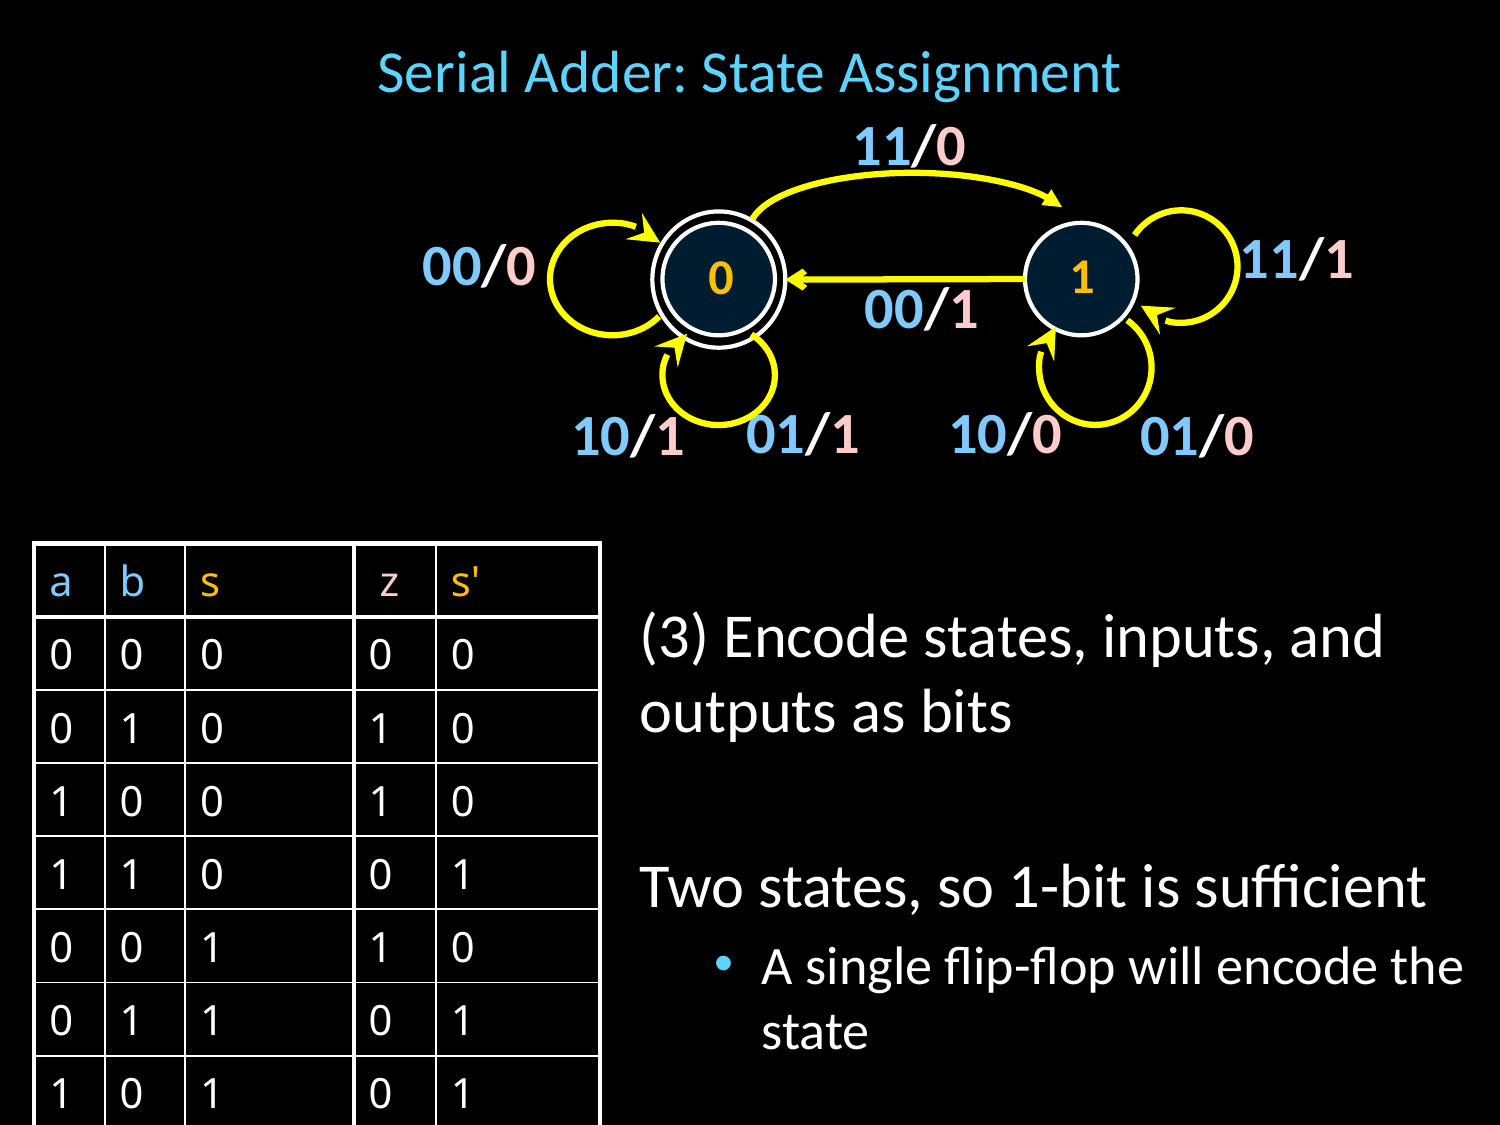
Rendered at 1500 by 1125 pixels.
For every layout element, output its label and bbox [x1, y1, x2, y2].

table_cell [356, 837, 435, 908]
table_cell [186, 619, 352, 689]
table_cell [356, 910, 435, 982]
table_cell [36, 691, 104, 762]
table_cell [437, 910, 598, 982]
text_box [837, 99, 1013, 161]
table_cell [356, 764, 435, 835]
table_cell [186, 1057, 352, 1125]
table_cell [106, 1057, 184, 1125]
table_cell [106, 837, 184, 908]
table_cell [356, 691, 435, 762]
table_cell [36, 910, 104, 982]
text_box [407, 172, 1300, 450]
table_cell [36, 1057, 104, 1125]
table_cell [106, 910, 184, 982]
table_cell [36, 764, 104, 835]
text_box [1134, 209, 1400, 327]
table_cell [36, 619, 104, 689]
table_header [356, 546, 435, 615]
table_cell [36, 983, 104, 1055]
table_cell [186, 837, 352, 908]
table_cell [437, 764, 598, 835]
table_cell [356, 983, 435, 1055]
table_cell [106, 983, 184, 1055]
table_cell [106, 619, 184, 689]
table_cell [36, 837, 104, 908]
table_cell [437, 619, 598, 689]
table_cell [186, 691, 352, 762]
table_header [106, 546, 184, 615]
table_header [36, 546, 104, 615]
table_cell [437, 1057, 598, 1125]
table_cell [186, 910, 352, 982]
table_cell [106, 764, 184, 835]
table_cell [186, 764, 352, 835]
table_header [437, 546, 598, 615]
table_cell [437, 691, 598, 762]
list [624, 587, 1500, 1125]
table_cell [356, 1057, 435, 1125]
table_cell [437, 983, 598, 1055]
table_cell [437, 837, 598, 908]
table_cell [106, 691, 184, 762]
table_header [186, 546, 352, 615]
table_cell [356, 619, 435, 689]
title [37, 24, 1463, 113]
table_cell [186, 983, 352, 1055]
